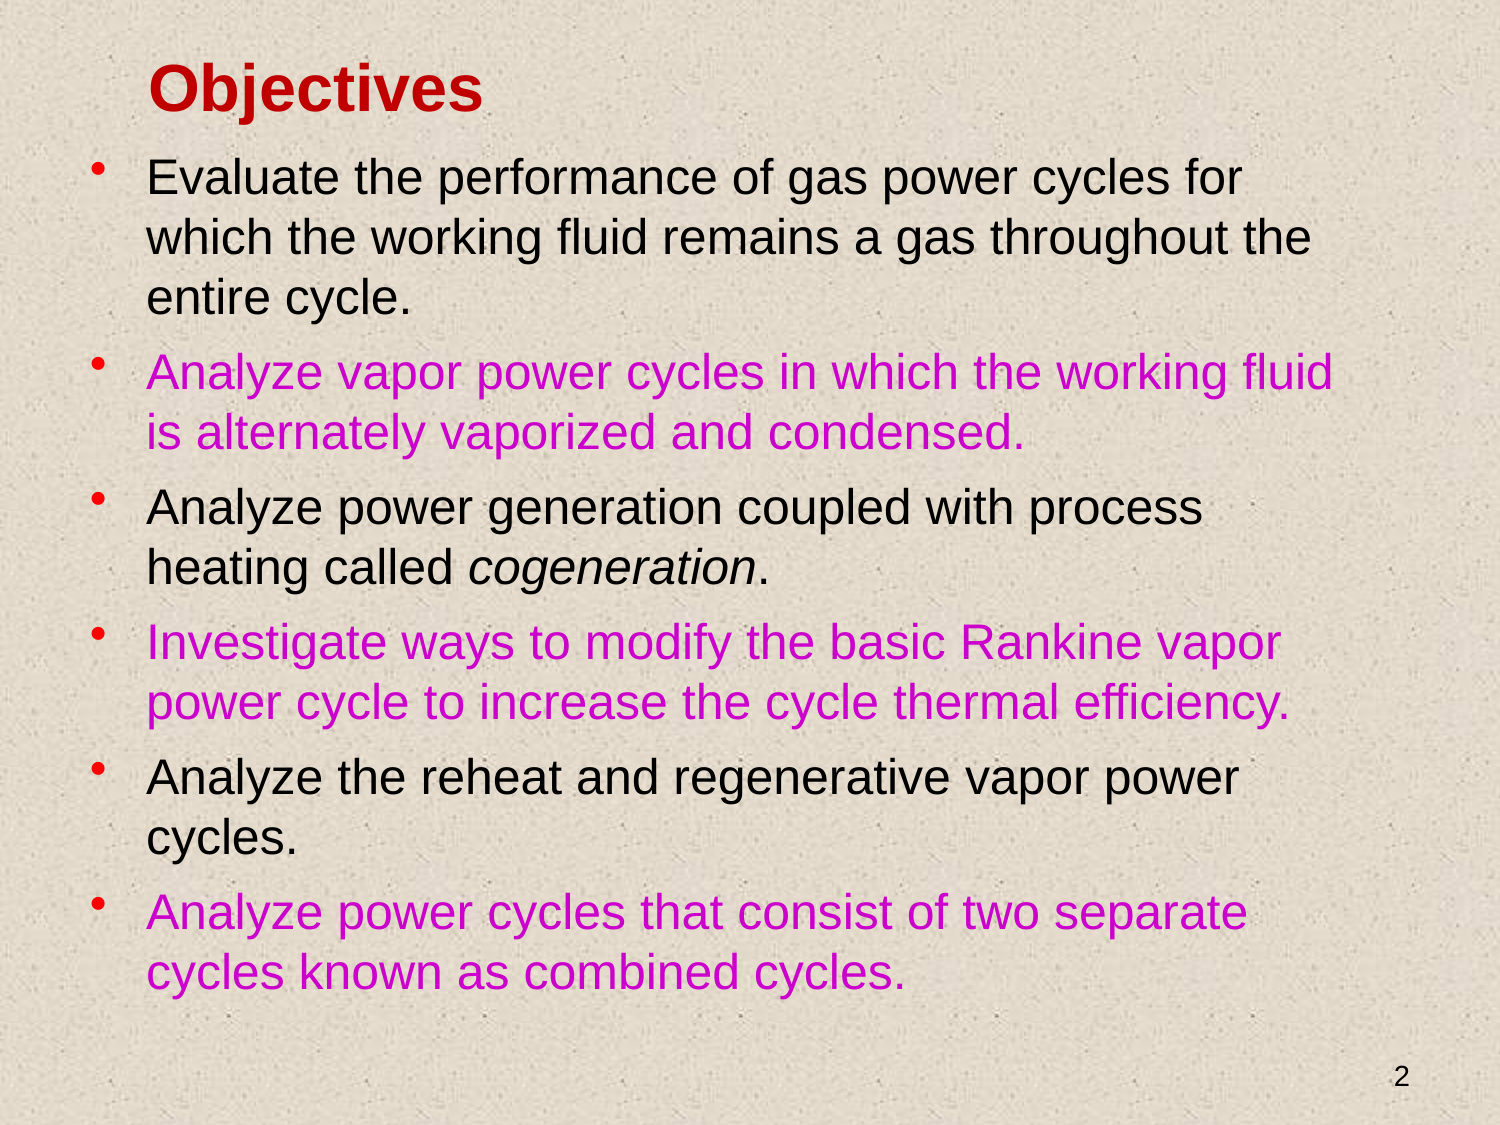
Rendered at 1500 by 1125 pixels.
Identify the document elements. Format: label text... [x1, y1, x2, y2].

slide_number 2 [1074, 1049, 1426, 1103]
text_box Evaluate the performance of gas power cycles for which the working fluid remains a gas throughout the entire cycle. Analyze vapor power cycles in which the working fluid is alternately vaporized and condensed. Analyze power generation coupled with process heating called cogeneration. Investigate ways to modify the basic Rankine vapor power cycle to increase the cycle thermal efficiency. Analyze the reheat and regenerative vapor power cycles. Analyze power cycles that consist of two separate cycles known as combined cycles. [75, 137, 1388, 1008]
picture [0, 0, 1500, 1125]
text_box Objectives [133, 37, 500, 133]
